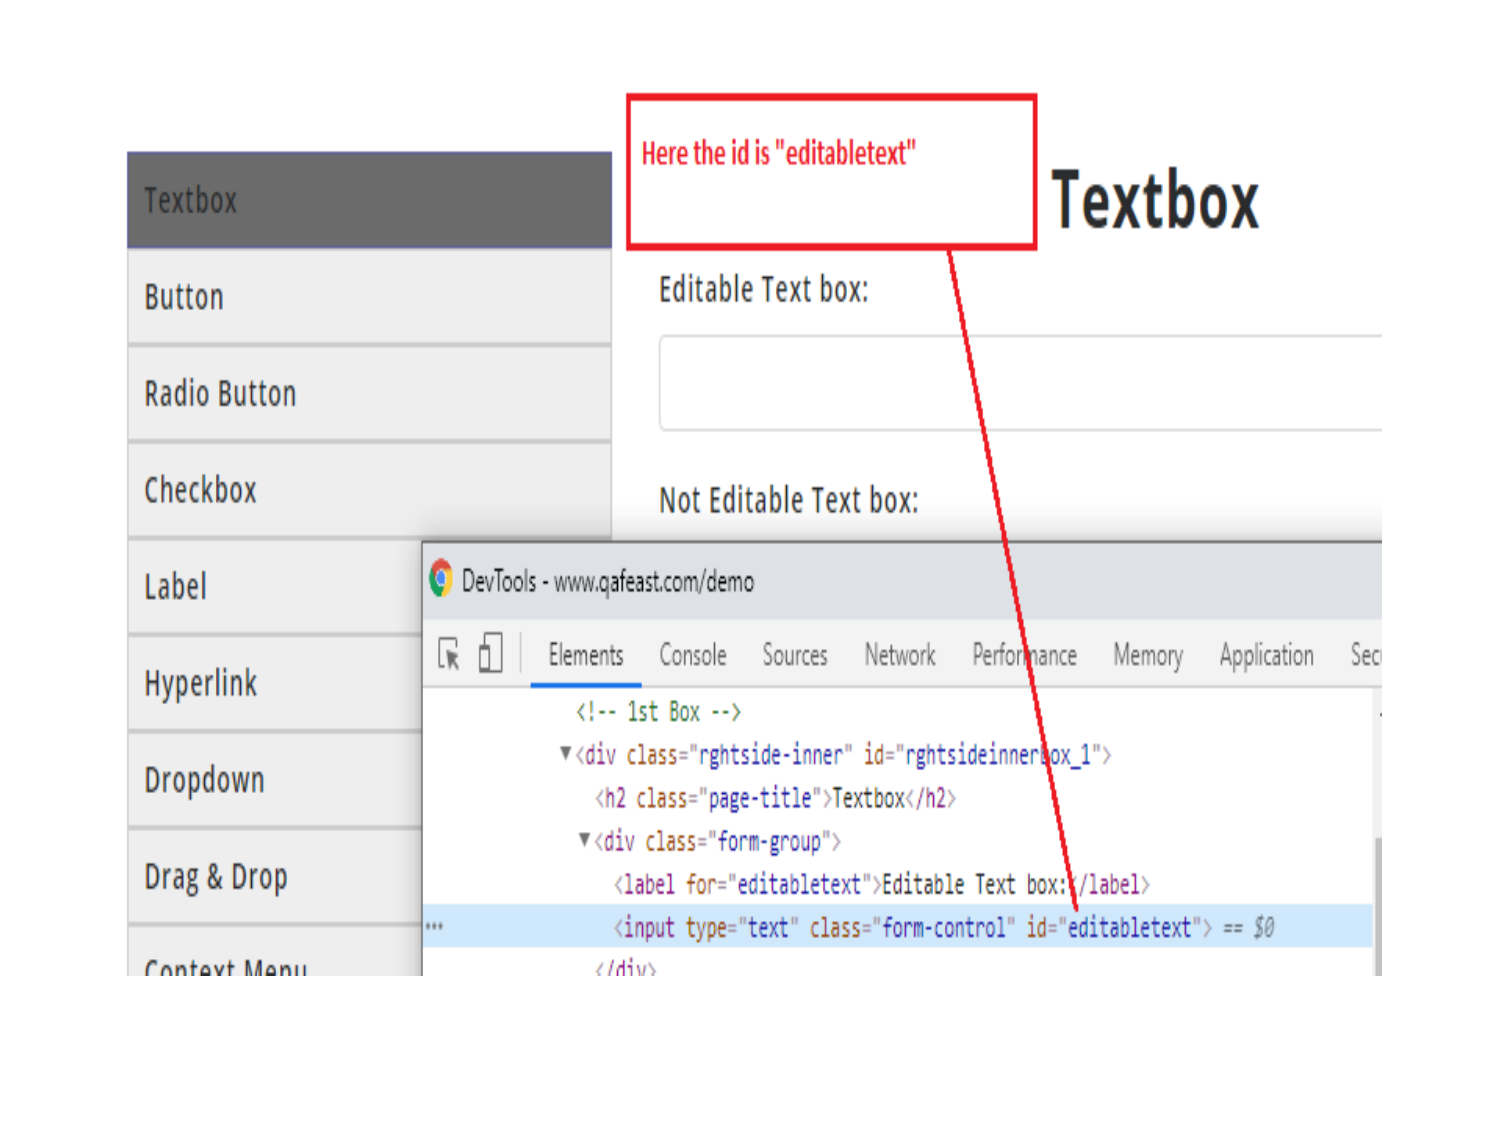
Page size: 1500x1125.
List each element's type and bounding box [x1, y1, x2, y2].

list [118, 66, 1382, 977]
